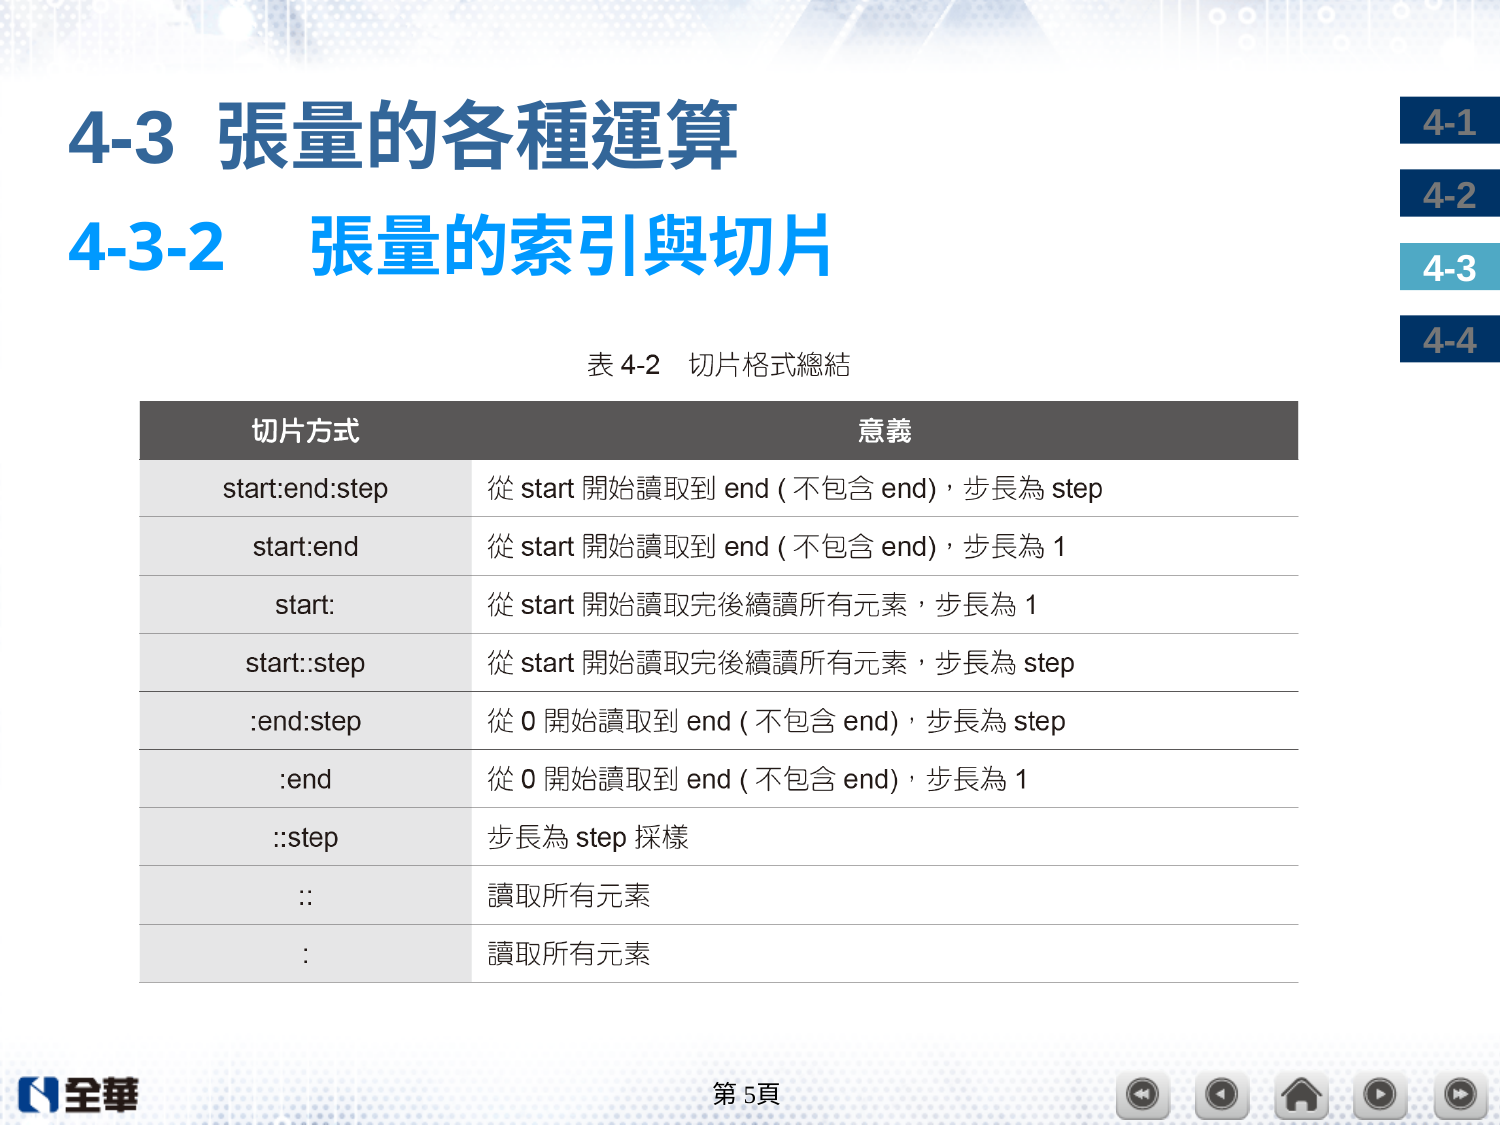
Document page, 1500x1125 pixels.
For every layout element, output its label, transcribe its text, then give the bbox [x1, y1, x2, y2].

title 4-3 張量的各種運算 [52, 74, 1389, 194]
list 4-3-2 張量的索引與切片 [52, 196, 1330, 1024]
picture [0, 0, 1500, 1125]
